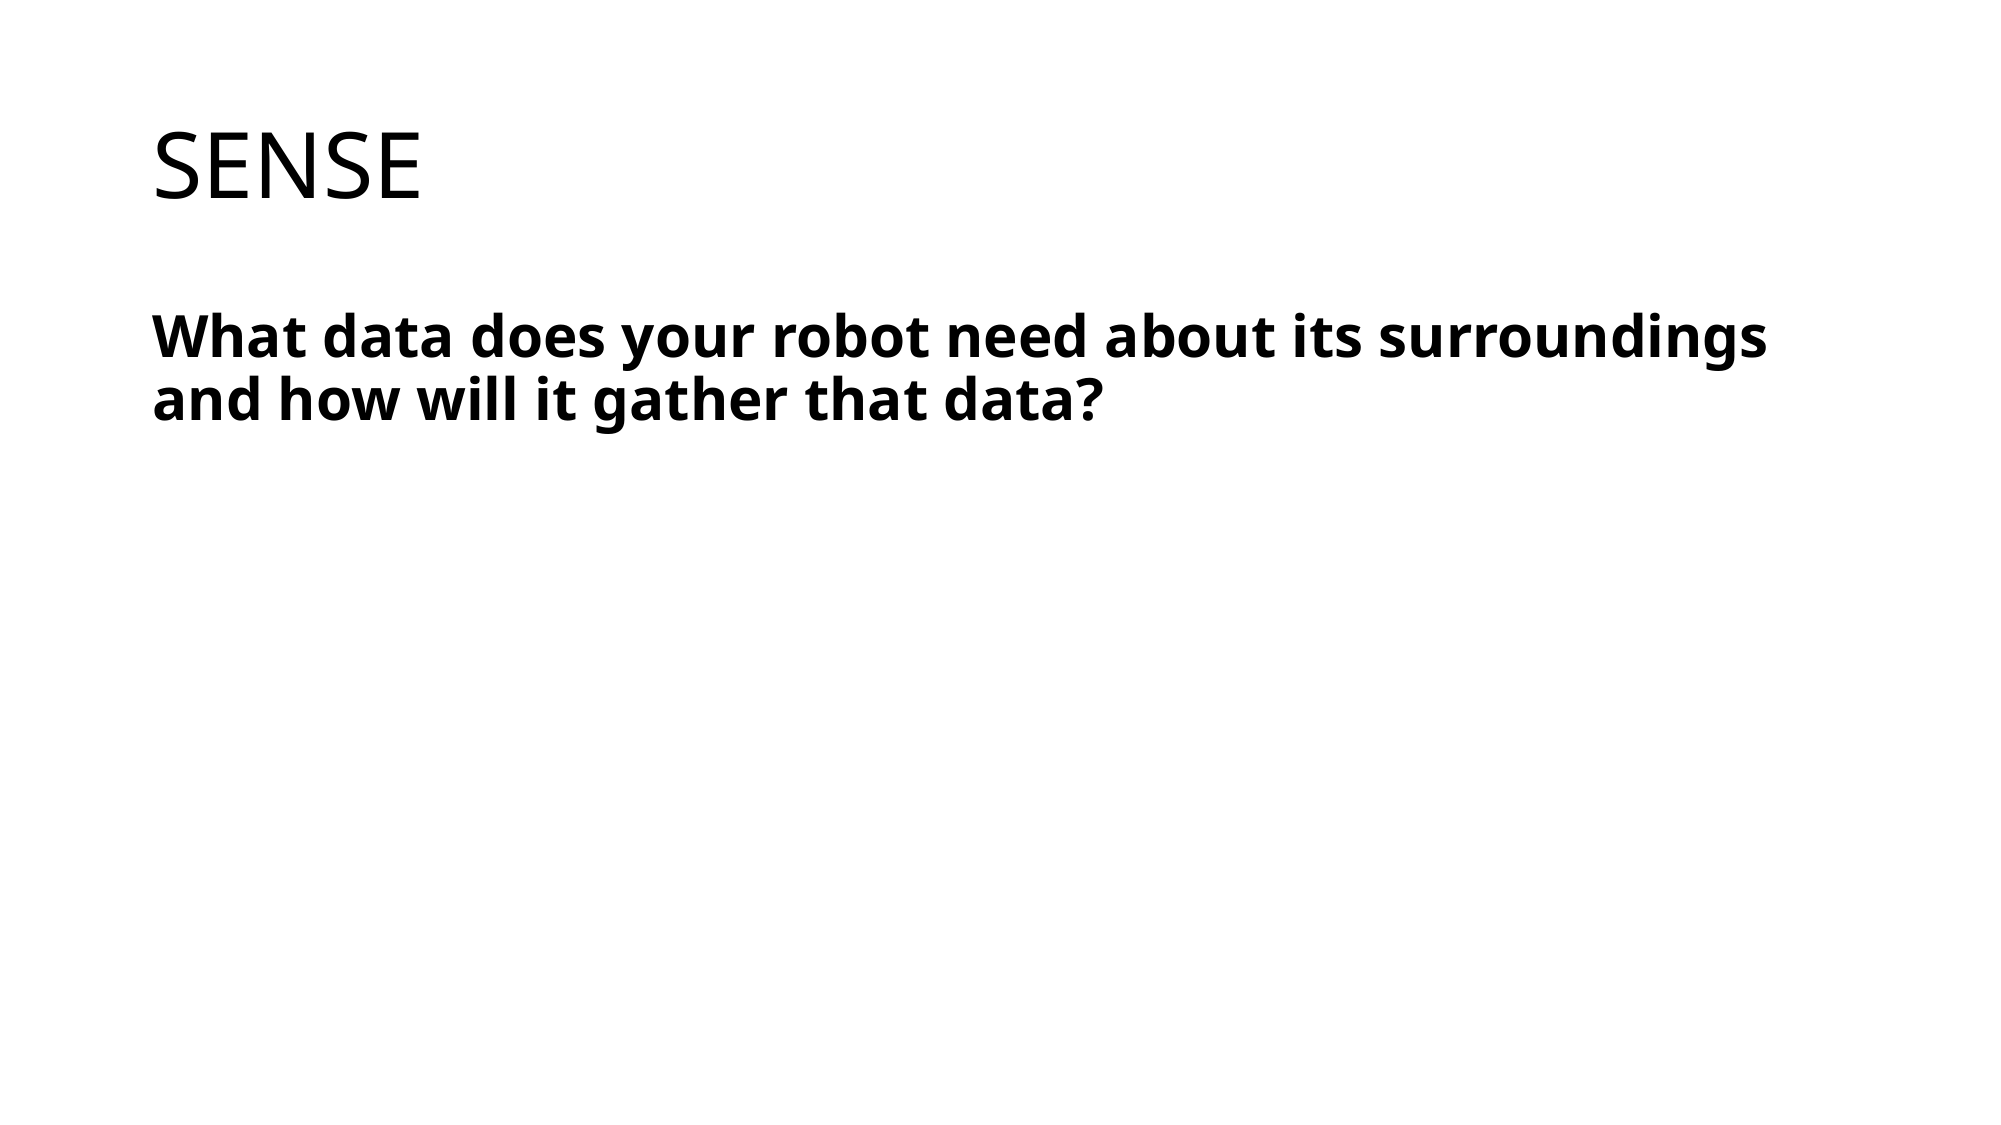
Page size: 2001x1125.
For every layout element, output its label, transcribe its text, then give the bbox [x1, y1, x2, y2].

list What data does your robot need about its surroundings and how will it gather that data? [137, 299, 1863, 1014]
title SENSE [137, 59, 1863, 278]
